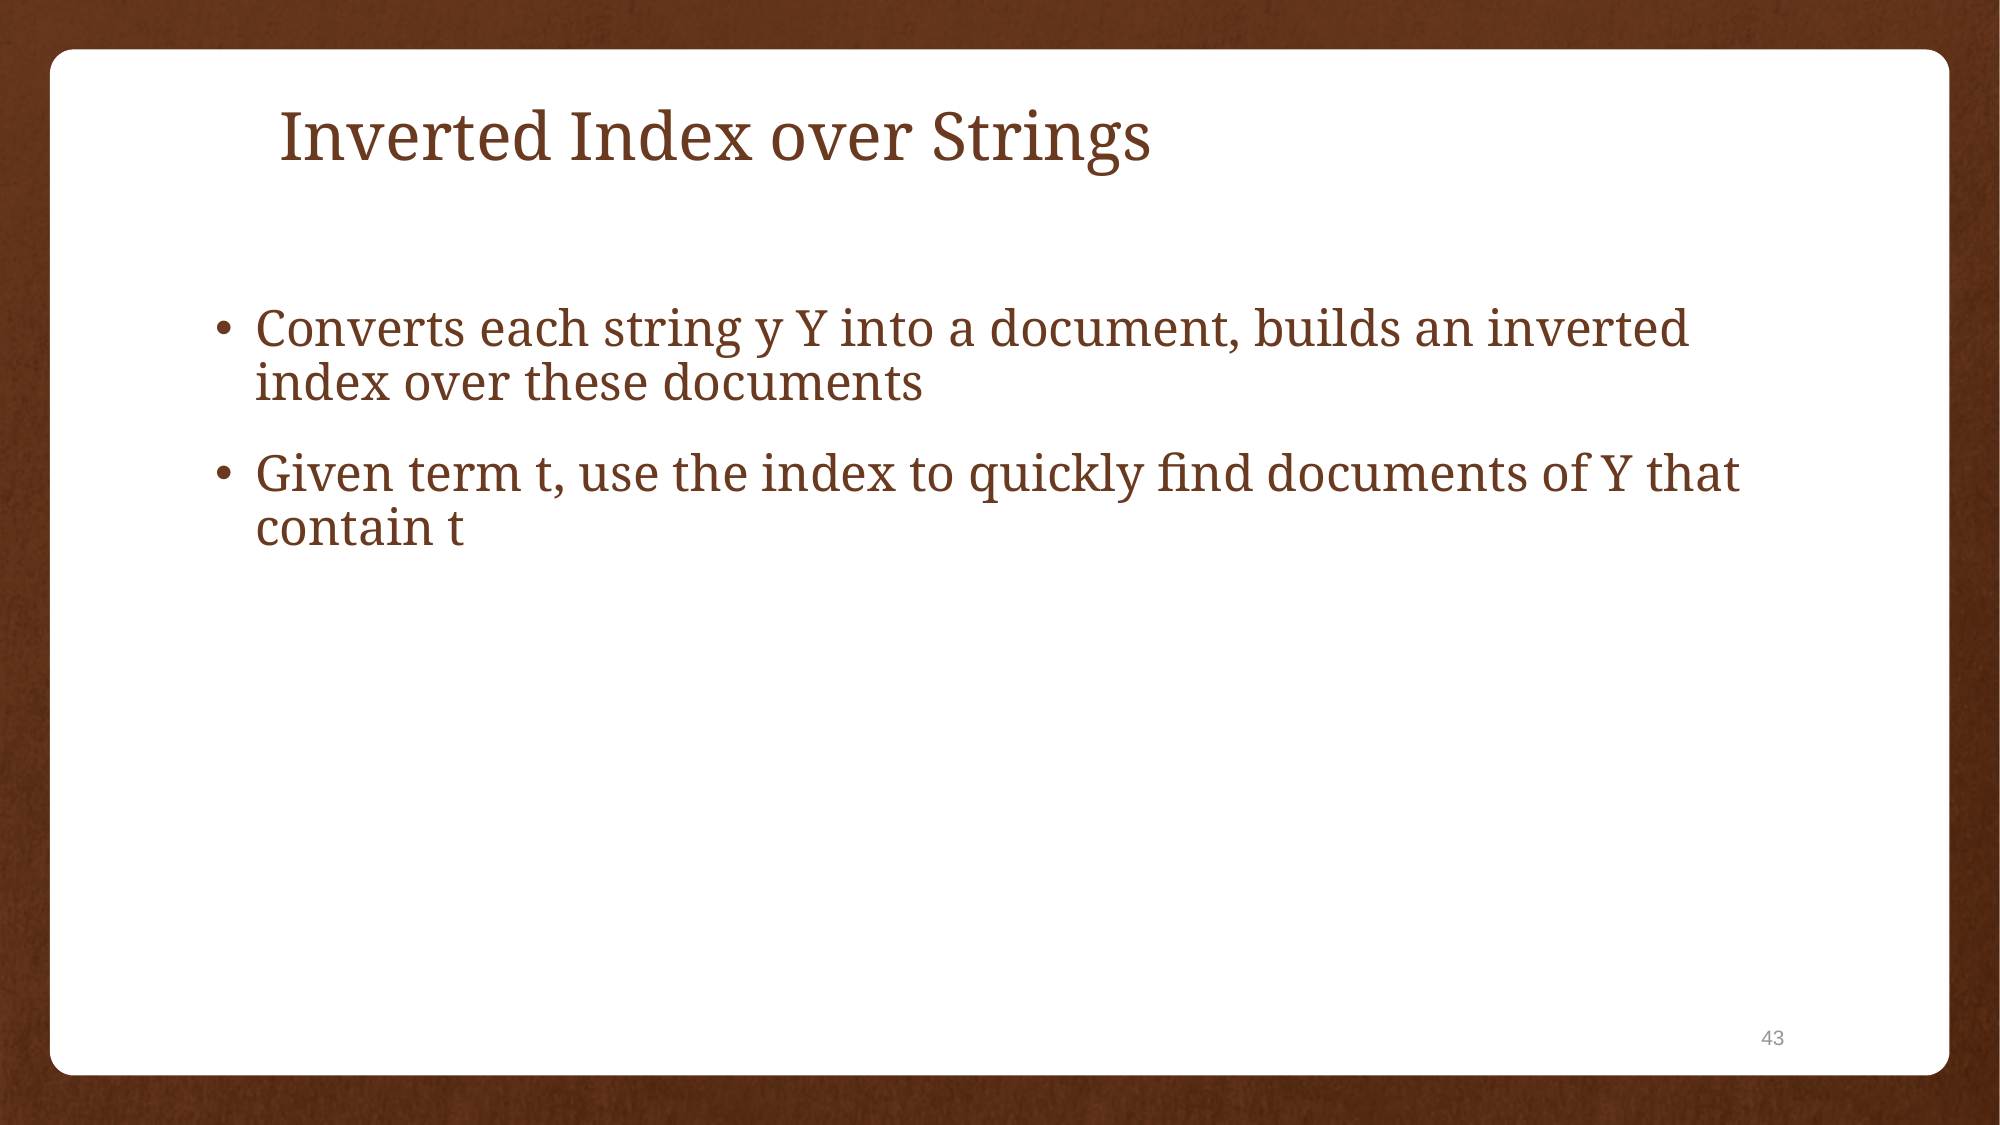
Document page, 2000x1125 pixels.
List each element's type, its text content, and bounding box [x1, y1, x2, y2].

title Inverted Index over Strings [264, 10, 1725, 182]
slide_number 43 [1682, 1012, 1800, 1063]
